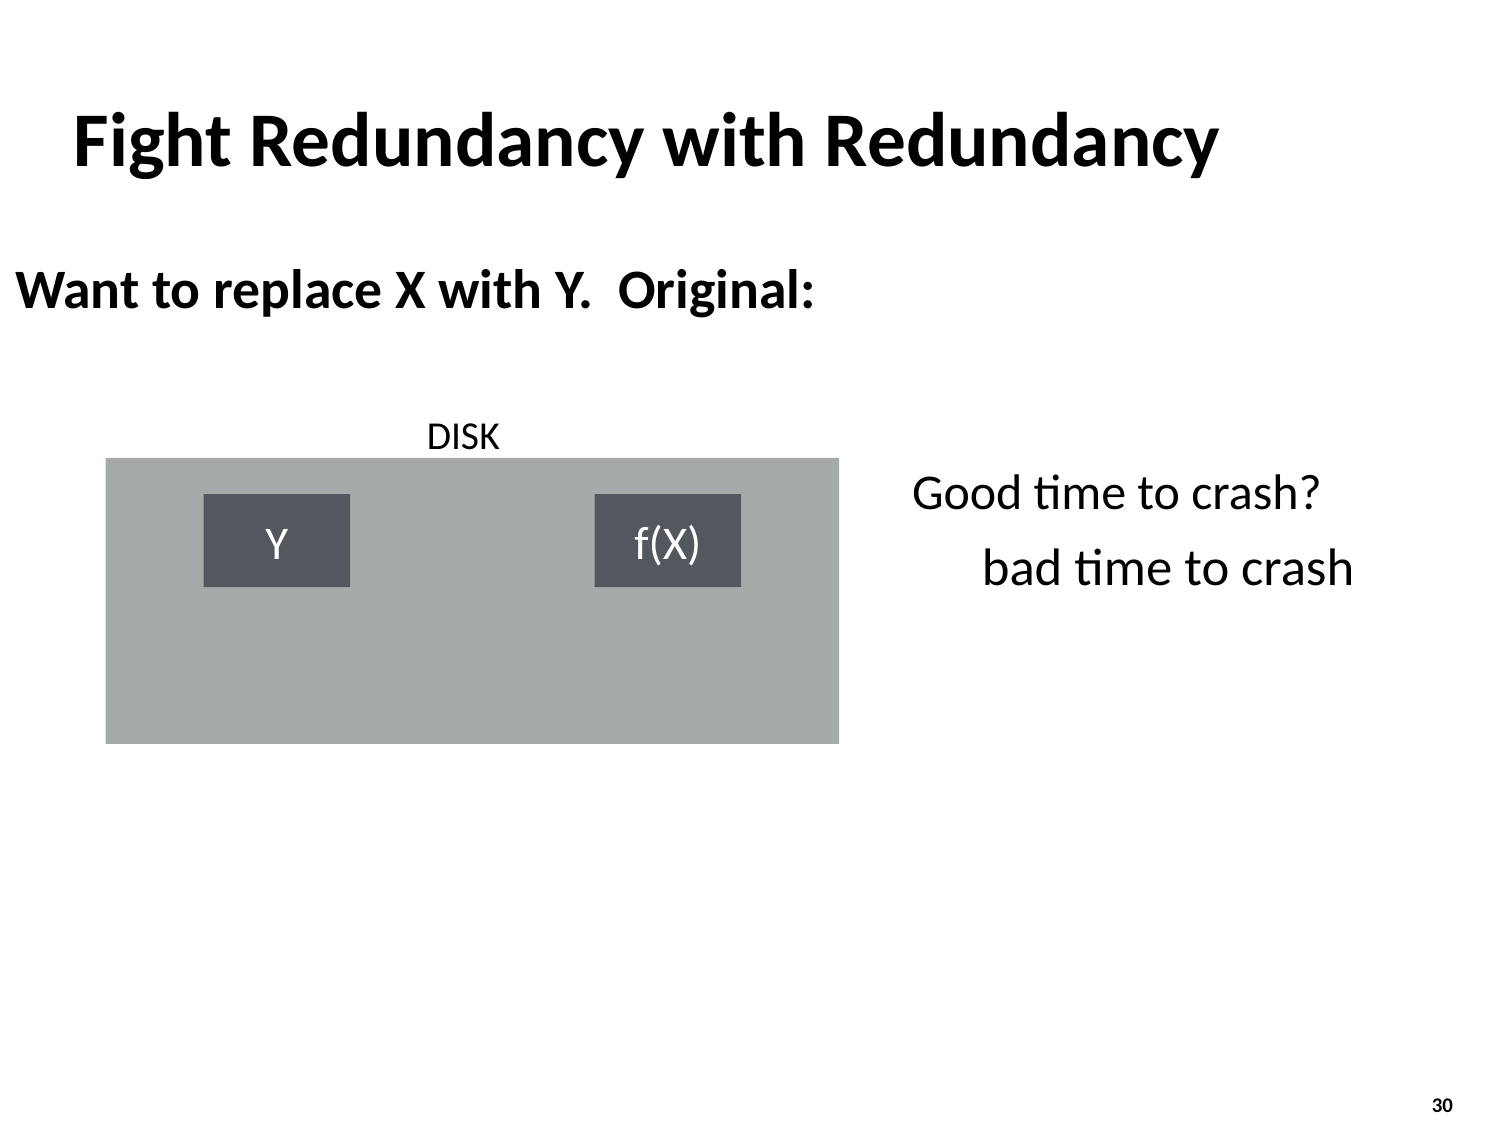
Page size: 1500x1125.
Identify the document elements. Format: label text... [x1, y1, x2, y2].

title Fight Redundancy with Redundancy [58, 72, 1305, 199]
list Want to replace X with Y. Original: [0, 245, 1281, 340]
text_box bad time to crash [976, 526, 1361, 602]
text_box f(X) [594, 494, 742, 588]
text_box Y [203, 494, 351, 588]
text_box [105, 457, 840, 744]
text_box Good time to crash? [897, 452, 1338, 528]
text_box DISK [421, 404, 506, 464]
